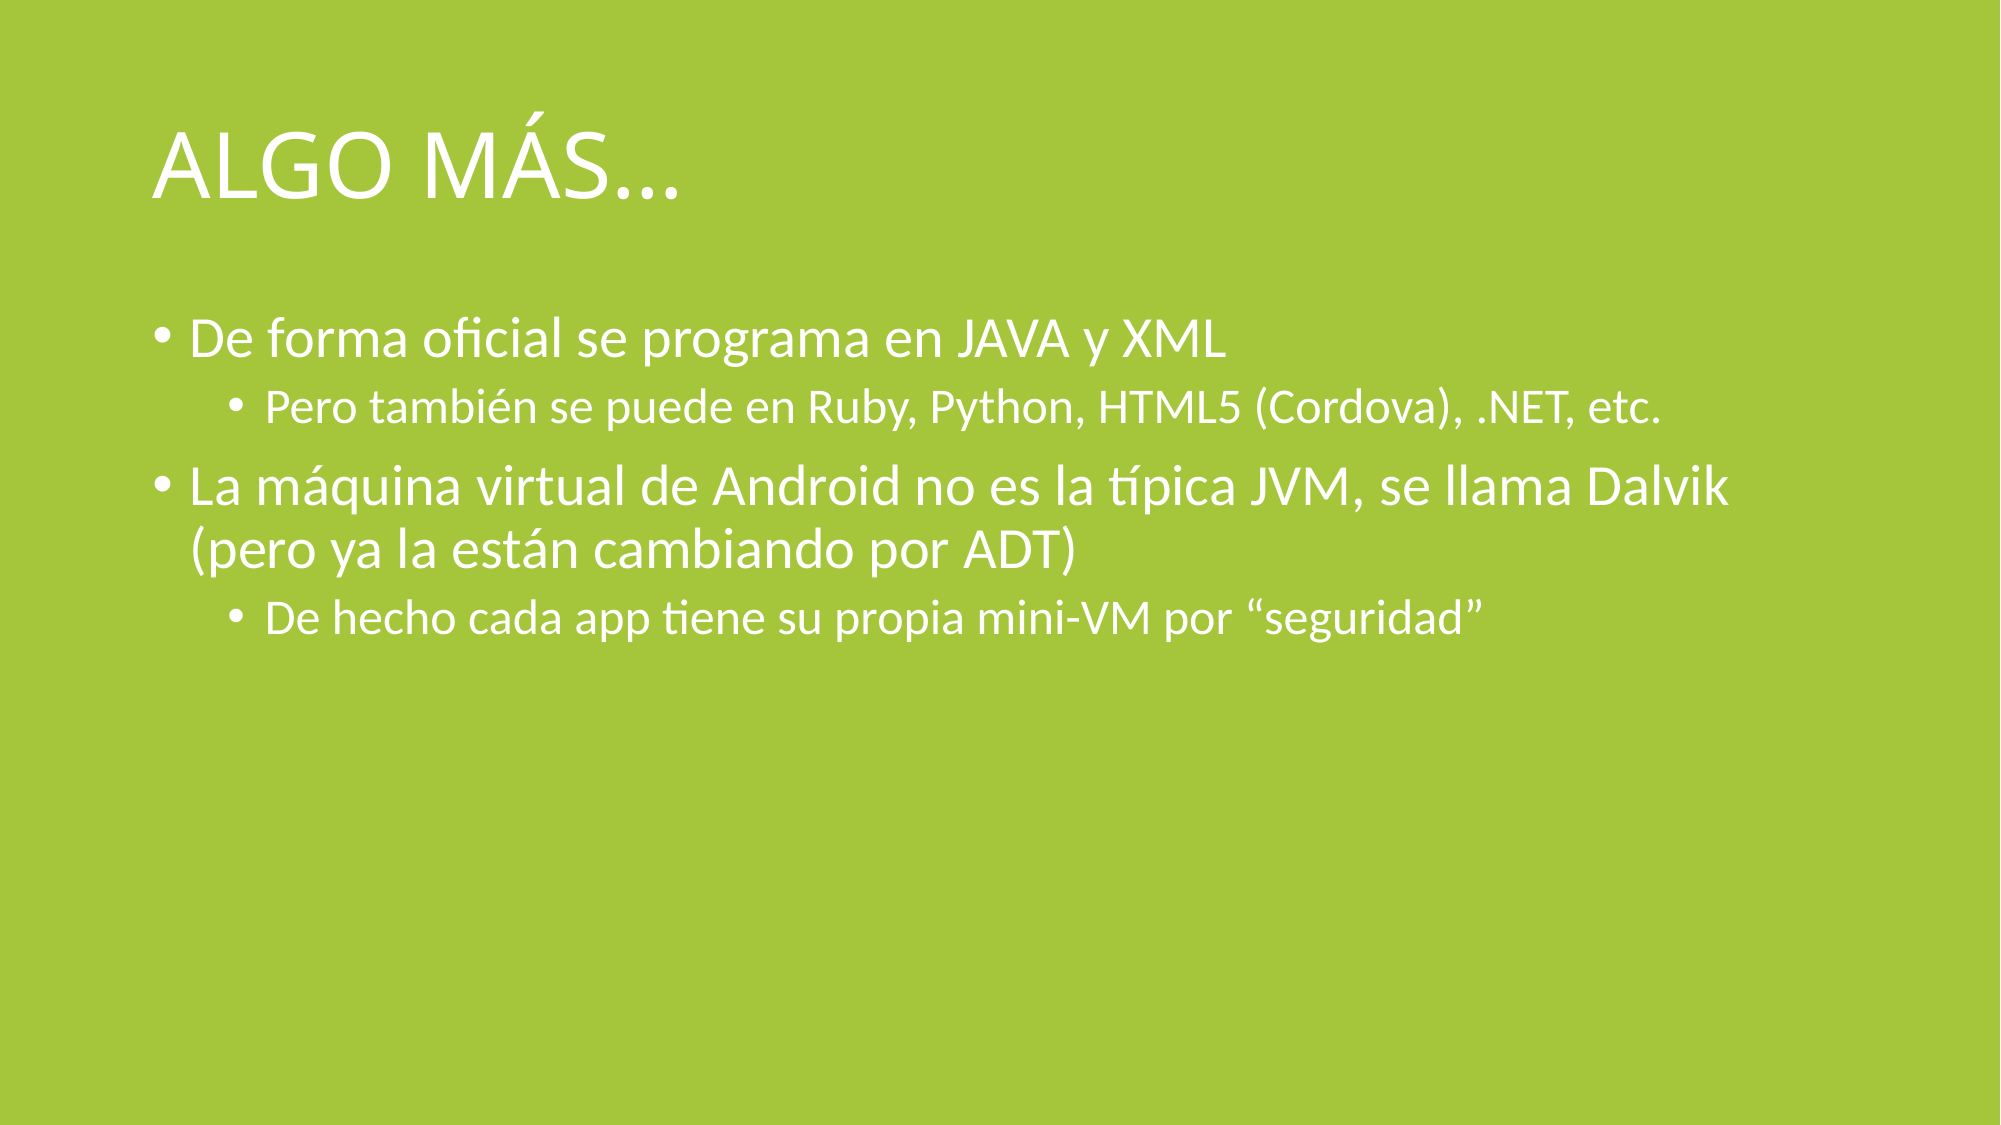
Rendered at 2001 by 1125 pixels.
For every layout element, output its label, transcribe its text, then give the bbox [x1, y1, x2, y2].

list De forma oficial se programa en JAVA y XML Pero también se puede en Ruby, Python, HTML5 (Cordova), .NET, etc. La máquina virtual de Android no es la típica JVM, se llama Dalvik (pero ya la están cambiando por ADT) De hecho cada app tiene su propia mini-VM por “seguridad” [137, 299, 1863, 1014]
title ALGO MÁS… [137, 59, 1863, 278]
